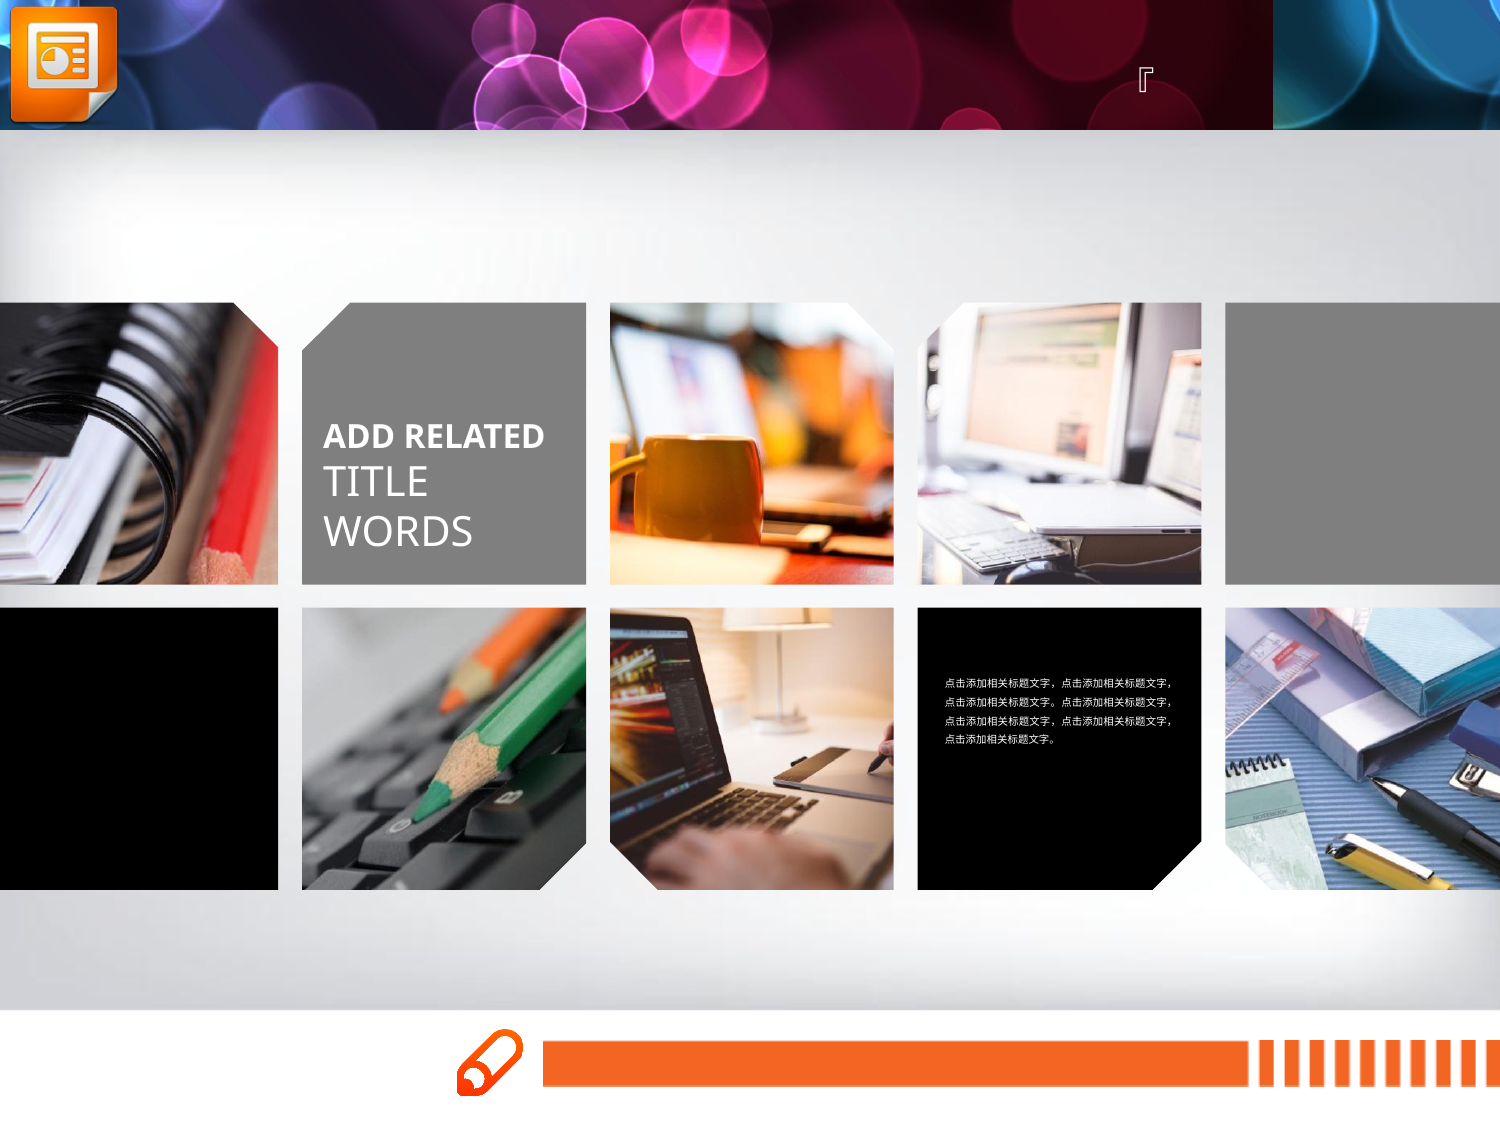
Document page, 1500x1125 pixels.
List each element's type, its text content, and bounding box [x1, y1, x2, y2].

text_box [0, 302, 279, 585]
text_box [610, 302, 894, 585]
text_box [610, 607, 894, 890]
text_box [1225, 607, 1500, 890]
text_box 点击添加相关标题文字，点击添加相关标题文字，点击添加相关标题文字。点击添加相关标题文字，点击添加相关标题文字，点击添加相关标题文字，点击添加相关标题文字。 [929, 663, 1193, 754]
text_box [917, 302, 1202, 585]
text_box ADD RELATED TITLE WORDS [308, 407, 587, 563]
text_box [917, 607, 1202, 890]
text_box [302, 607, 587, 890]
picture [543, 1040, 1500, 1087]
text_box [1225, 302, 1500, 585]
text_box [302, 302, 587, 585]
picture [0, 0, 1500, 1012]
text_box [0, 607, 279, 890]
